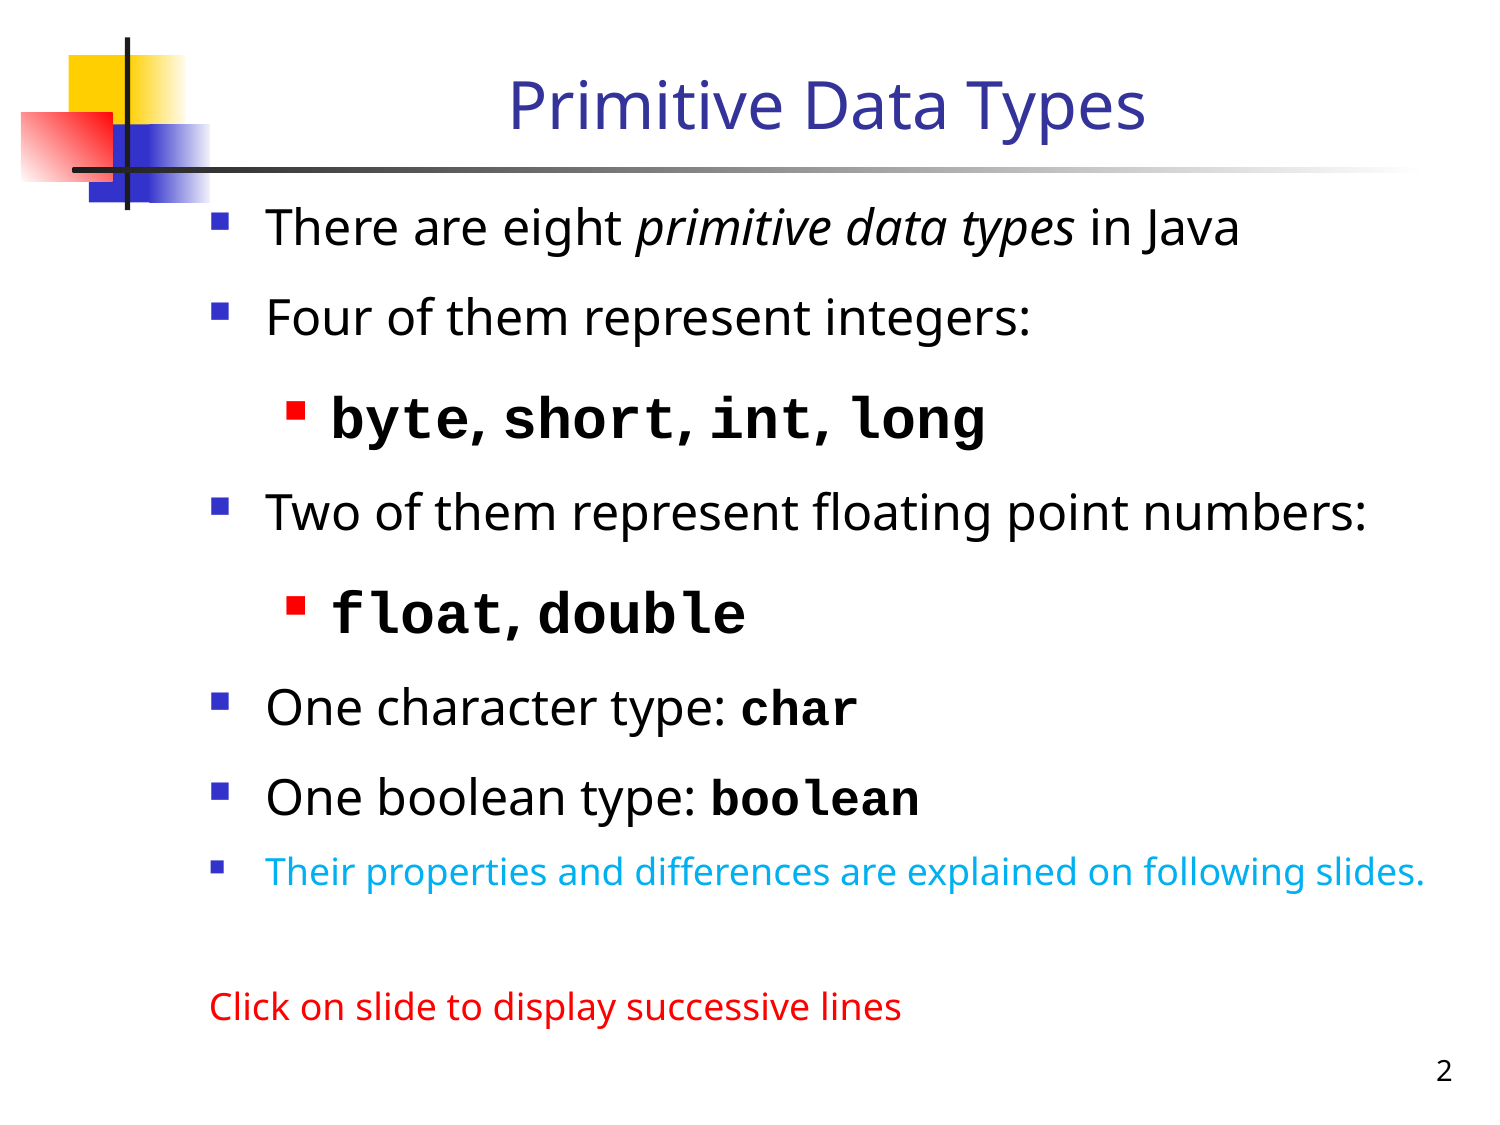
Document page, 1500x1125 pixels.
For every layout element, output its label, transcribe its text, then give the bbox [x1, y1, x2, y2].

title Primitive Data Types [188, 35, 1468, 150]
list There are eight primitive data types in Java Four of them represent integers: byte, short, int, long Two of them represent floating point numbers: float, double One character type: char One boolean type: boolean Their properties and differences are explained on following slides. Click on slide to display successive lines [193, 187, 1469, 1097]
slide_number 2 [1154, 1023, 1468, 1100]
